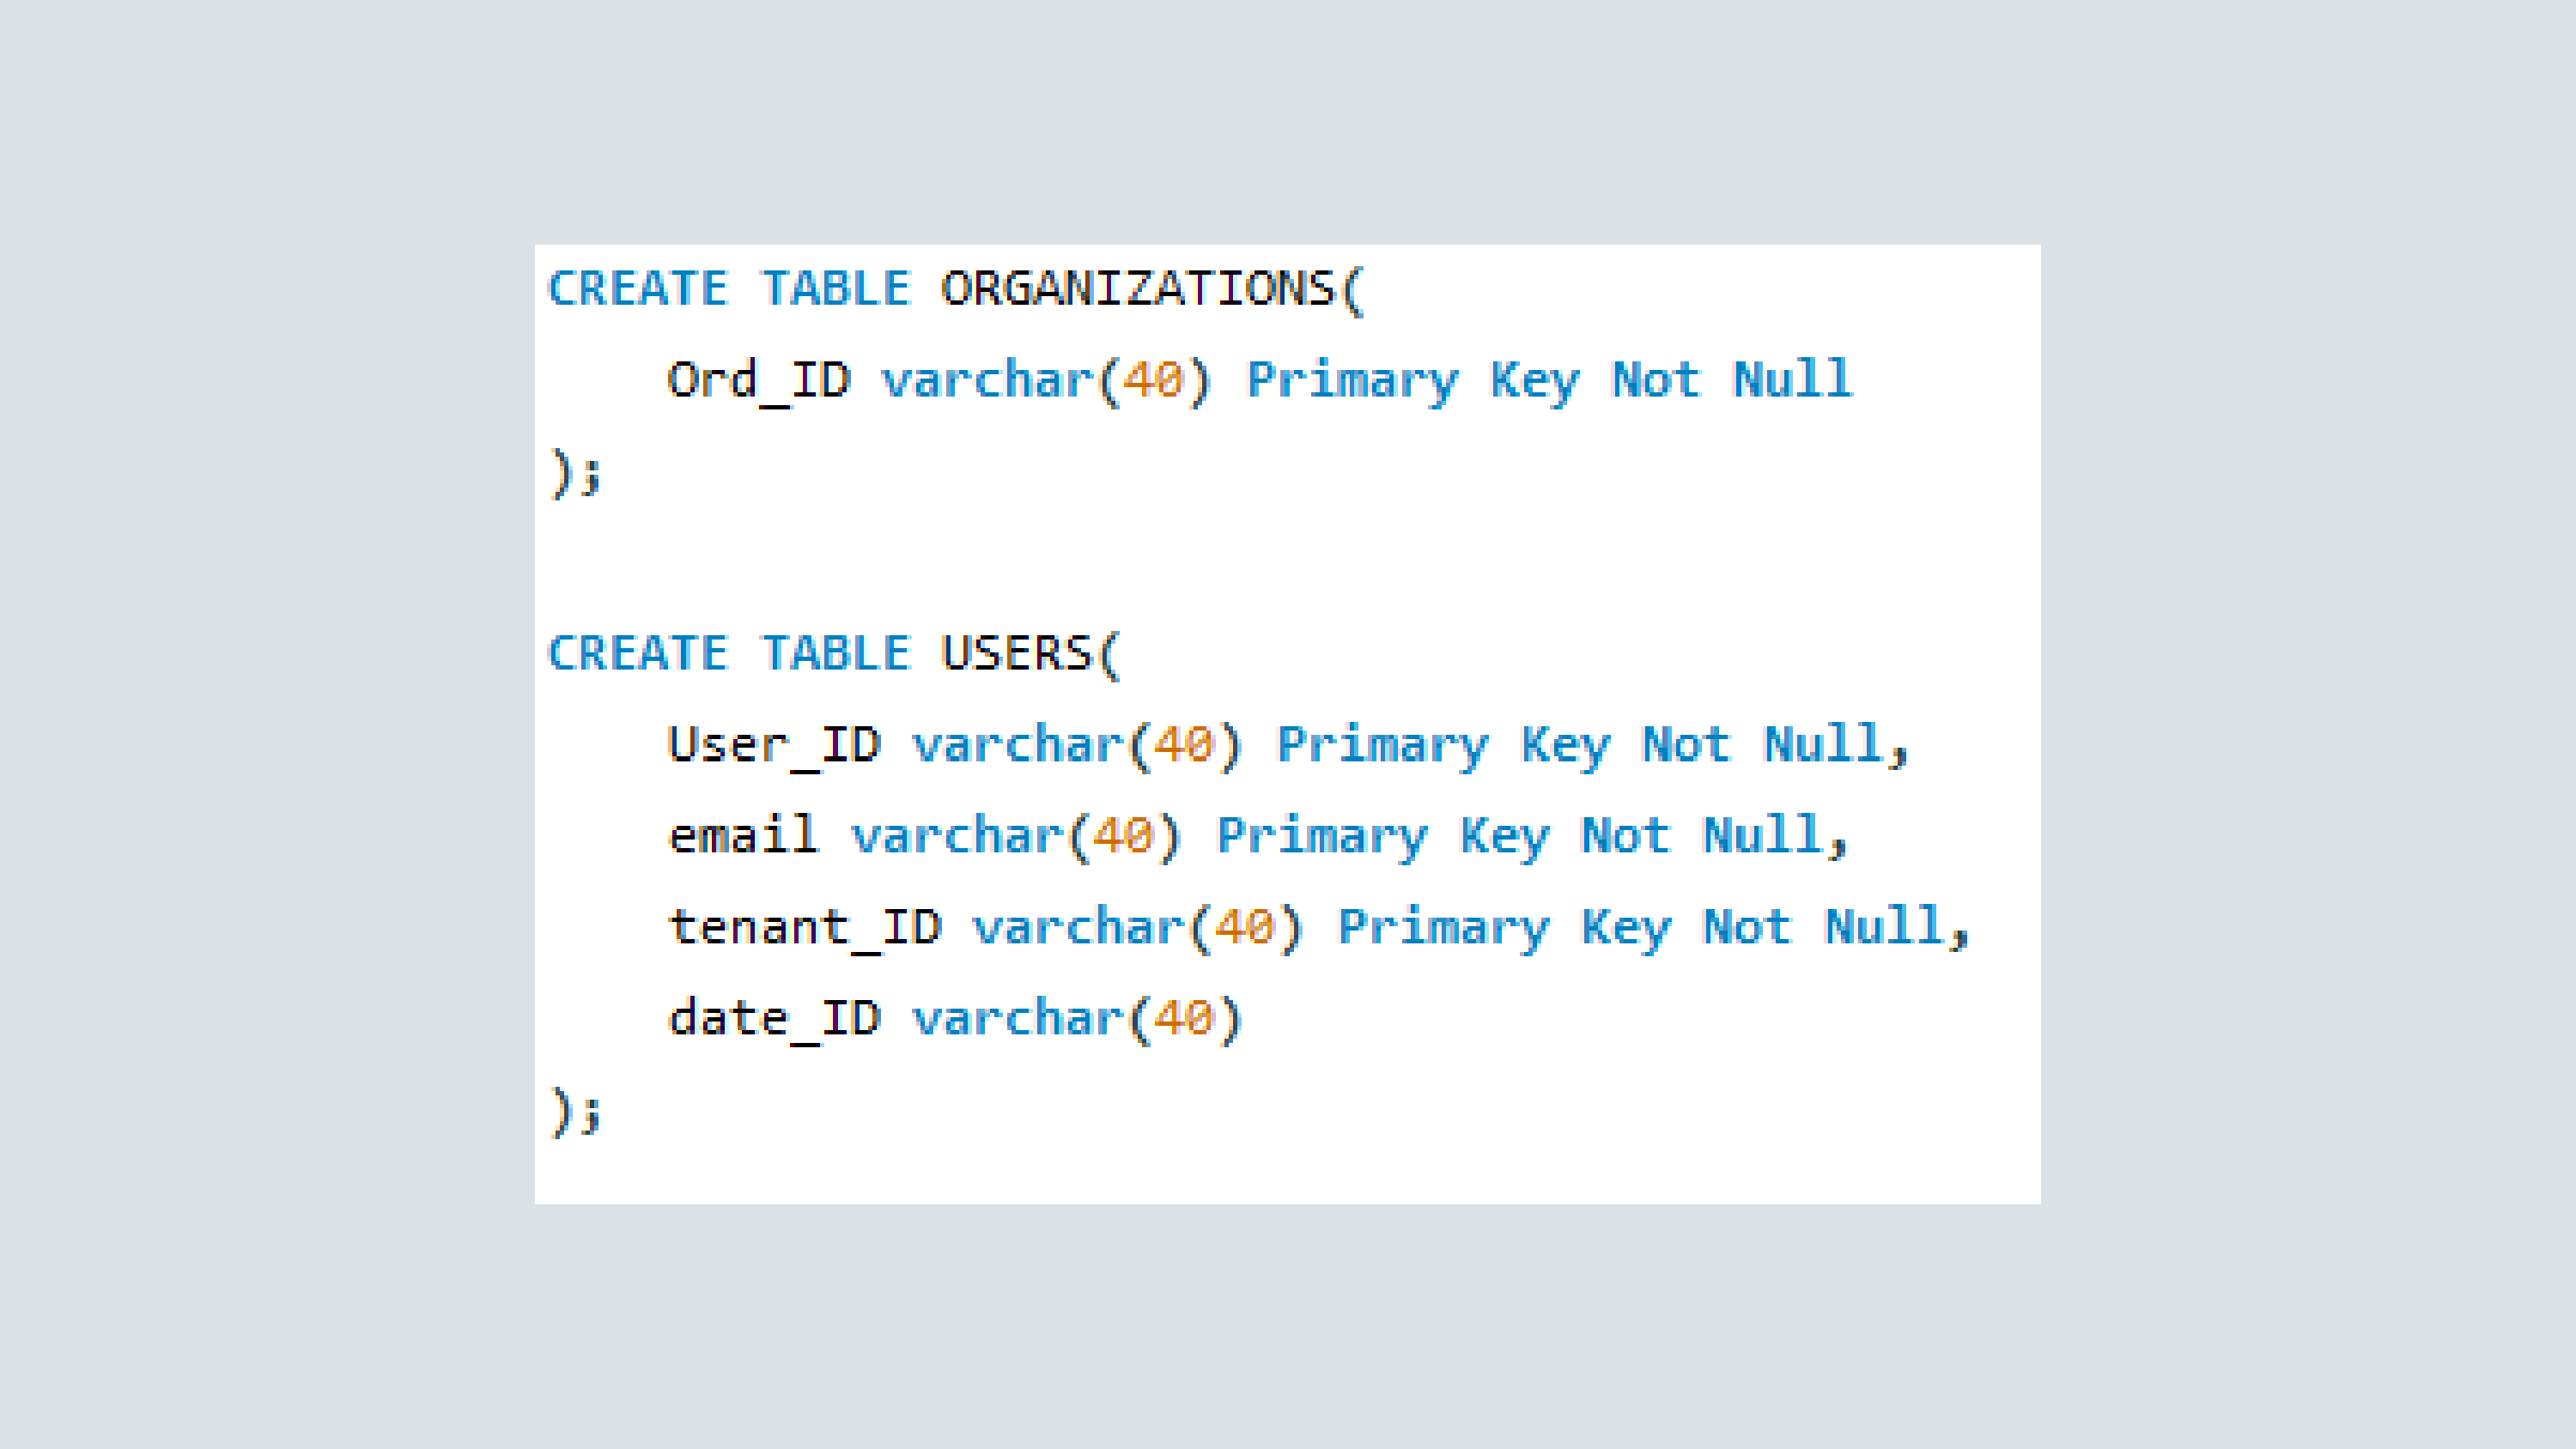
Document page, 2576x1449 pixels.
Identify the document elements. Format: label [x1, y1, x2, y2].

text_box [534, 245, 2041, 1204]
